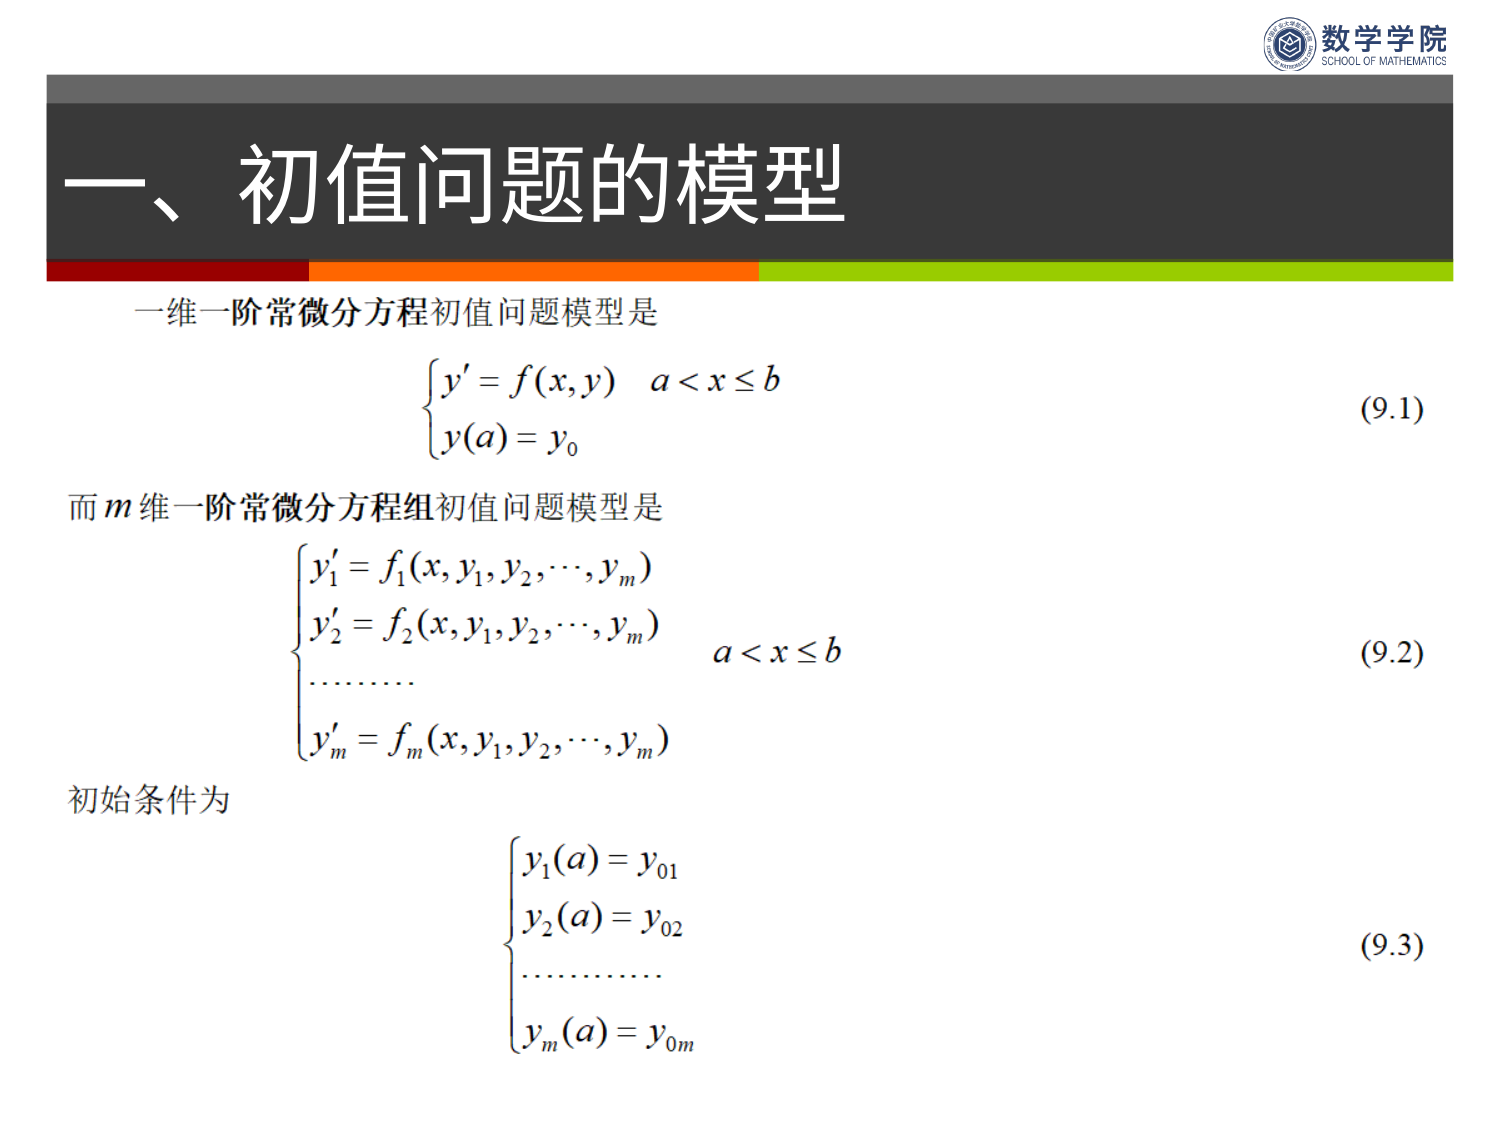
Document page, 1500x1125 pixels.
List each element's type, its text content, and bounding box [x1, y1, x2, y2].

picture [1263, 17, 1447, 71]
title 一、初值问题的模型 [46, 103, 1454, 263]
picture [62, 290, 1438, 1065]
